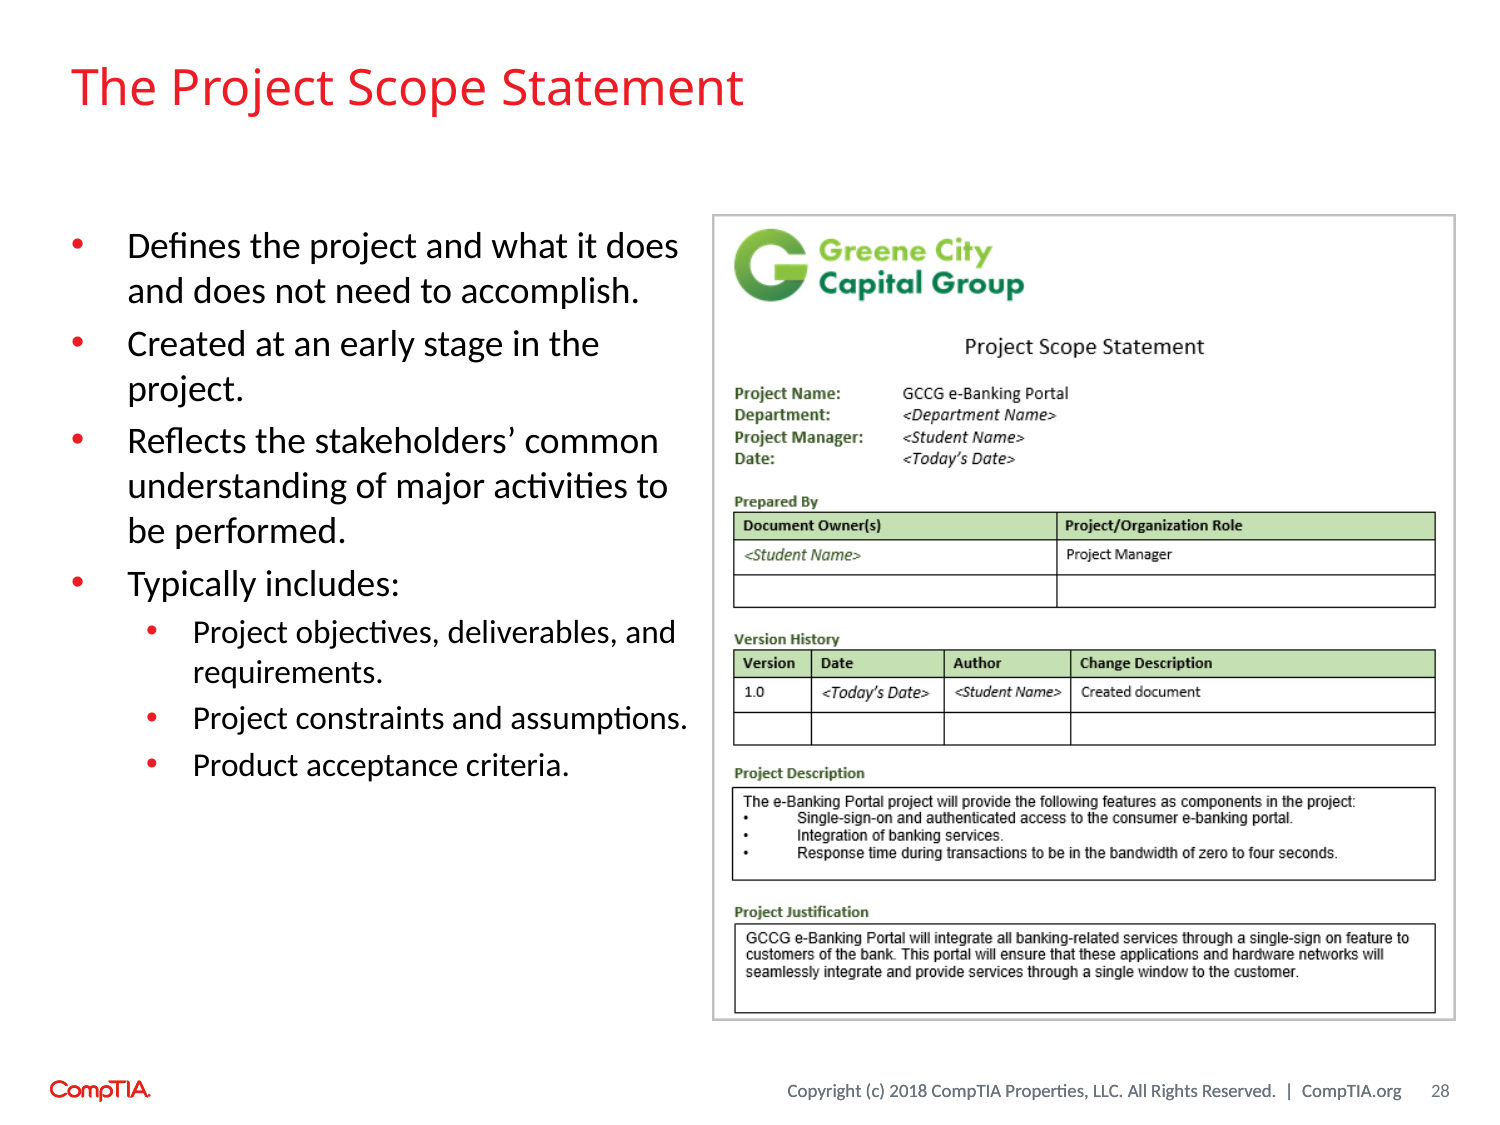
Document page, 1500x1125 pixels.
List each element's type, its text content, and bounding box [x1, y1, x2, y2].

picture [712, 214, 1456, 1021]
title The Project Scope Statement [56, 16, 1444, 155]
list Defines the project and what it does and does not need to accomplish. Created at an early stage in the project. Reflects the stakeholders’ common understanding of major activities to be performed. Typically includes: Project objectives, deliverables, and requirements. Project constraints and assumptions. Product acceptance criteria. [56, 213, 711, 1021]
slide_number 28 [1407, 1067, 1450, 1113]
